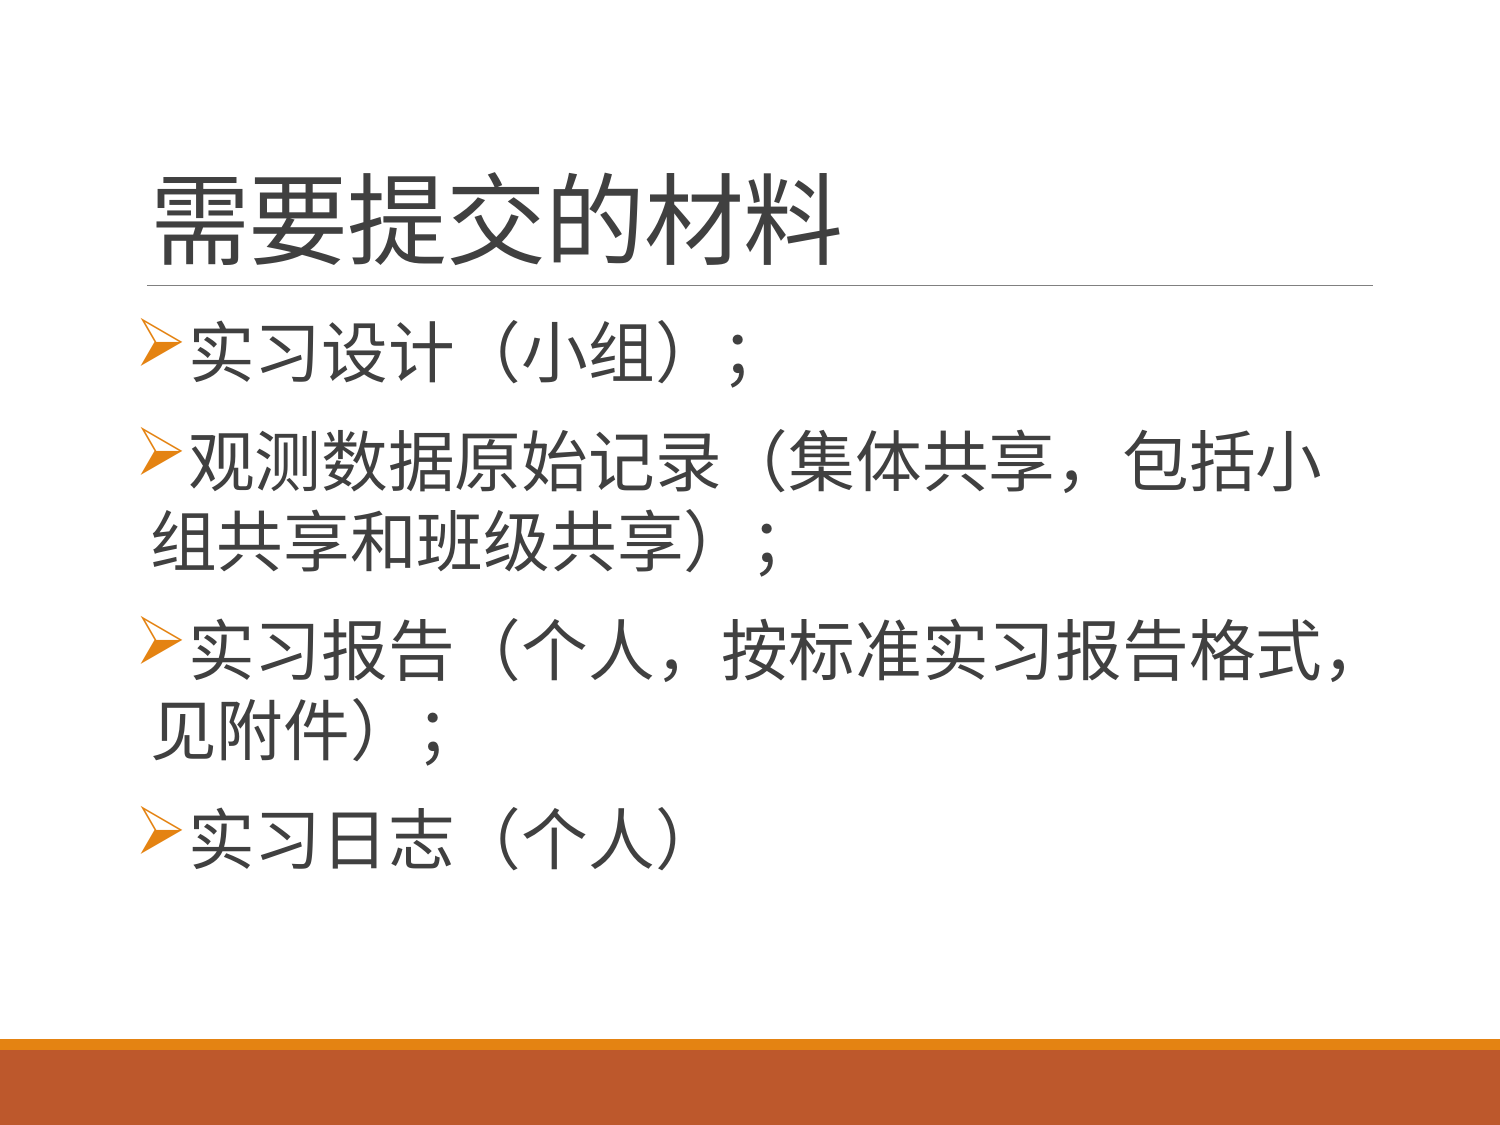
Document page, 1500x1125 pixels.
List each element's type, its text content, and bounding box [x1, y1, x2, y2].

list 实习设计（小组）； 观测数据原始记录（集体共享，包括小组共享和班级共享）； 实习报告（个人，按标准实习报告格式，见附件）； 实习日志（个人） [135, 302, 1373, 963]
title 需要提交的材料 [135, 47, 1373, 285]
